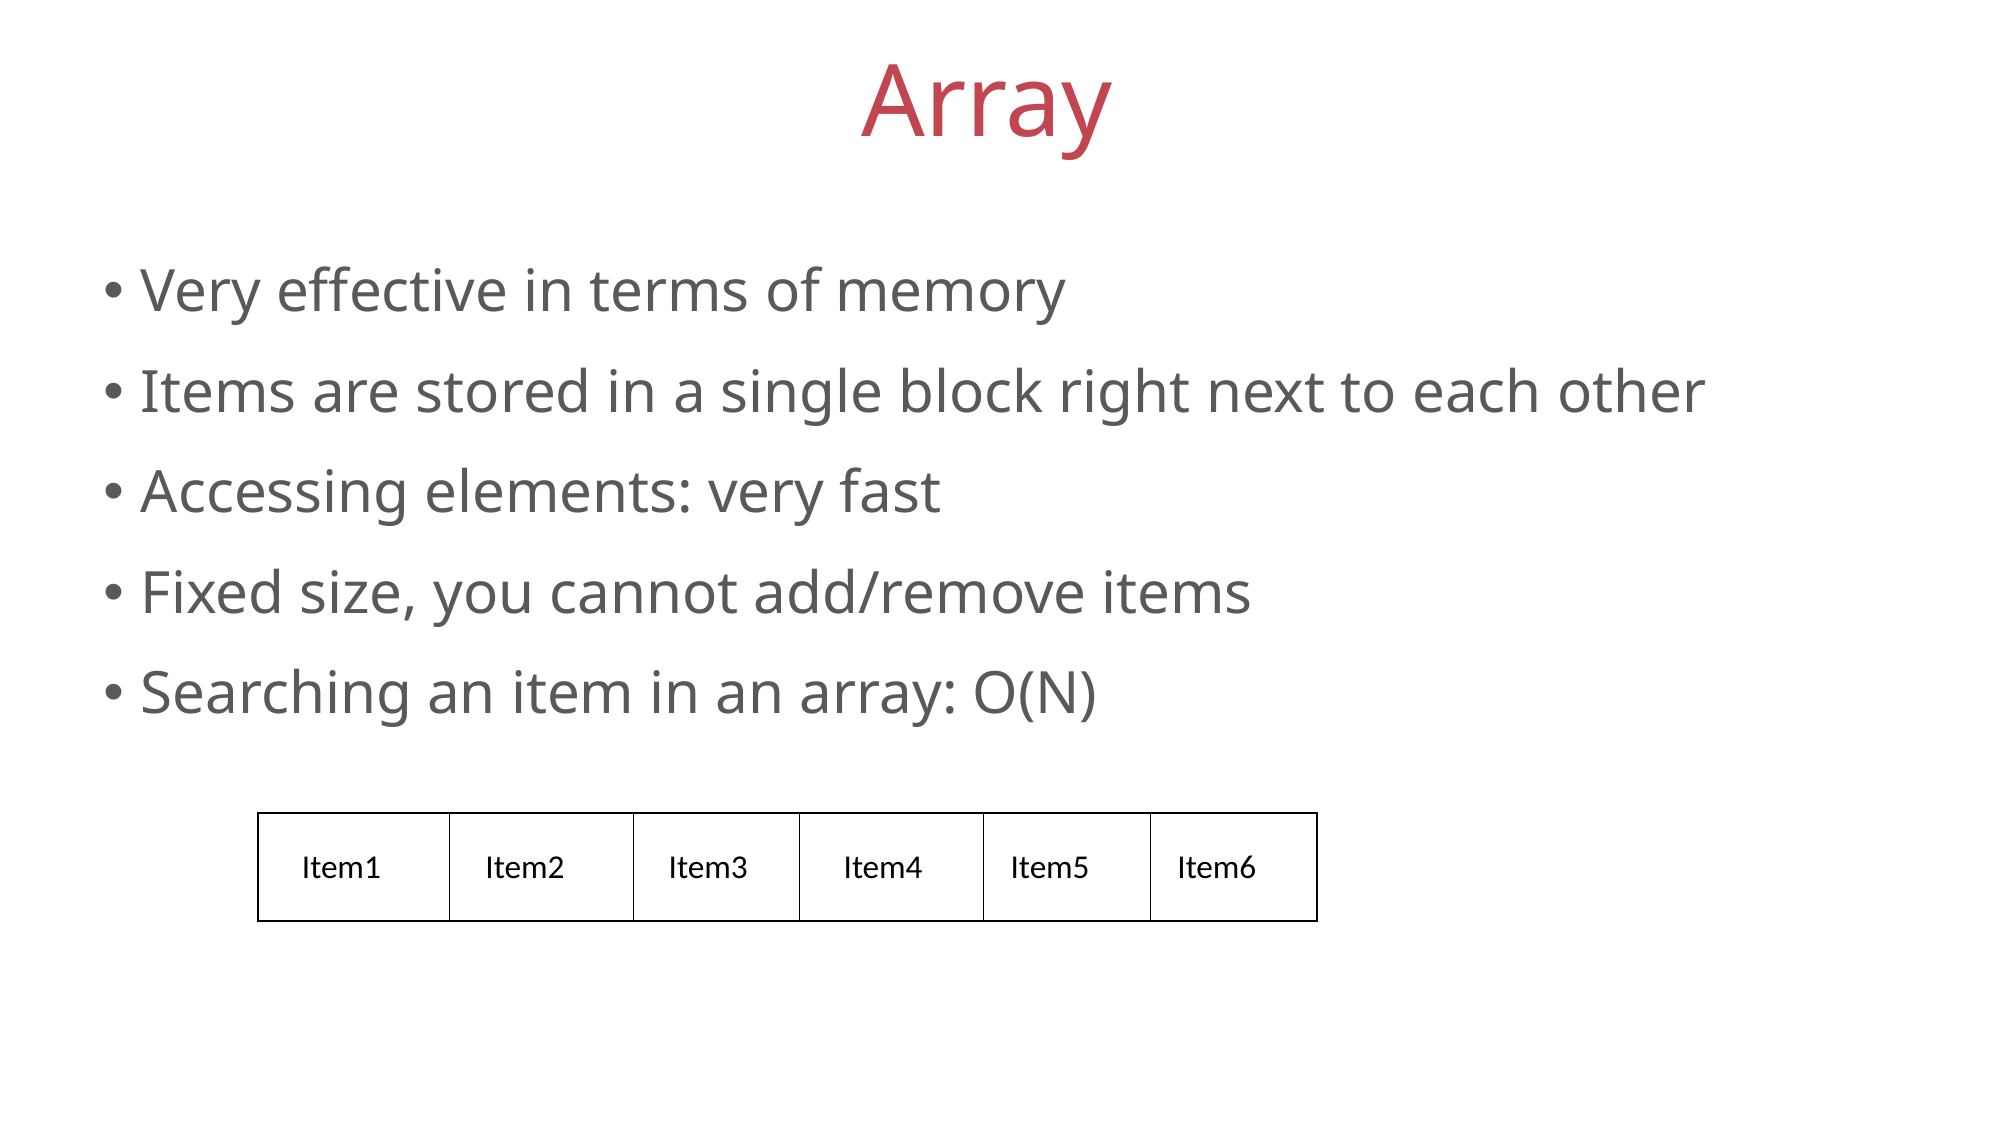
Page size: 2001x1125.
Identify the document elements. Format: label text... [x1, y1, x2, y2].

text_box Item3 [653, 838, 796, 893]
text_box Item4 [828, 838, 971, 893]
title Array [0, 0, 2000, 213]
text_box [257, 812, 1318, 922]
list Very effective in terms of memory Items are stored in a single block right next to each other Accessing elements: very fast Fixed size, you cannot add/remove items Searching an item in an array: O(N) [88, 254, 1900, 1072]
text_box Item6 [1162, 838, 1305, 893]
text_box Item1 [287, 838, 429, 893]
text_box Item2 [470, 838, 613, 893]
text_box Item5 [995, 838, 1138, 893]
